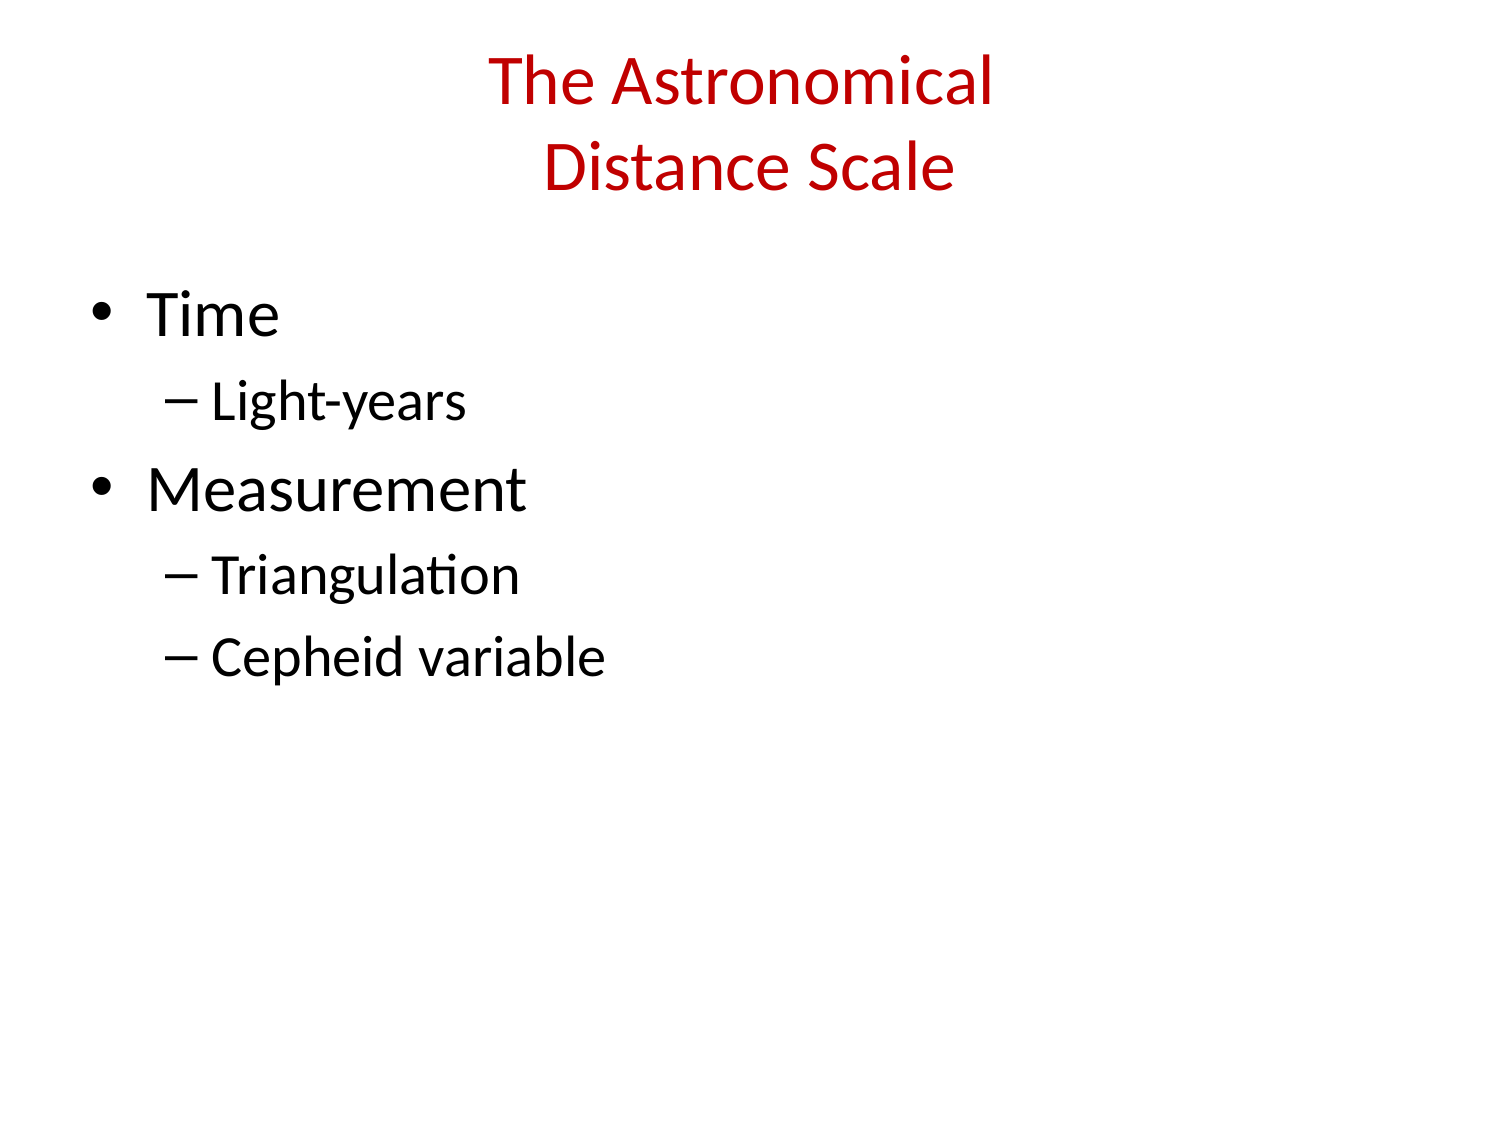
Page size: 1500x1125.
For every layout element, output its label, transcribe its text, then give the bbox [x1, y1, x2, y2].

list Time Light-years Measurement Triangulation Cepheid variable [75, 262, 1425, 1005]
title The Astronomical Distance Scale [75, 24, 1425, 213]
